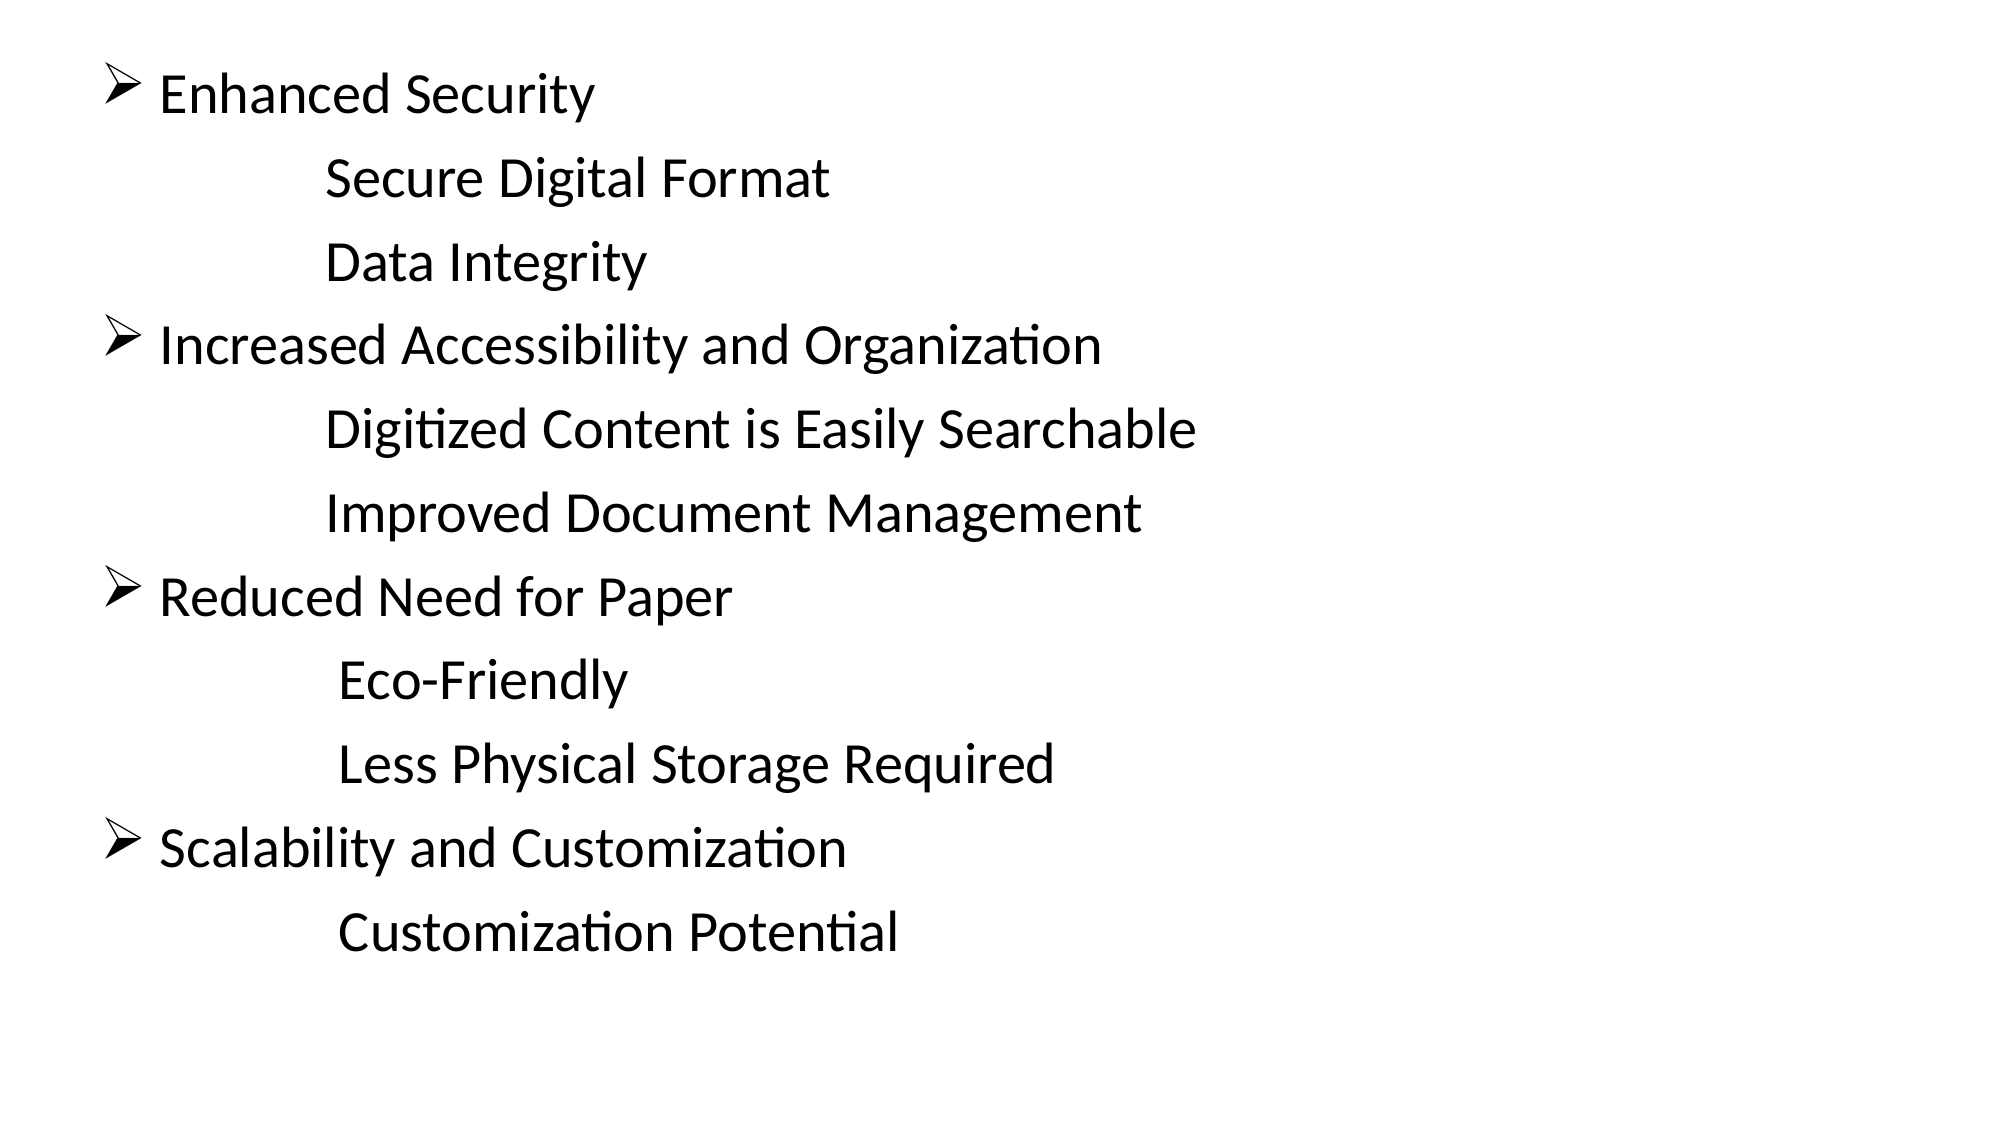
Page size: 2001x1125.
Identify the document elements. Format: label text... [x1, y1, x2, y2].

list Enhanced Security Secure Digital Format Data Integrity Increased Accessibility and Organization Digitized Content is Easily Searchable Improved Document Management Reduced Need for Paper Eco-Friendly Less Physical Storage Required Scalability and Customization Customization Potential [85, 55, 1879, 1033]
